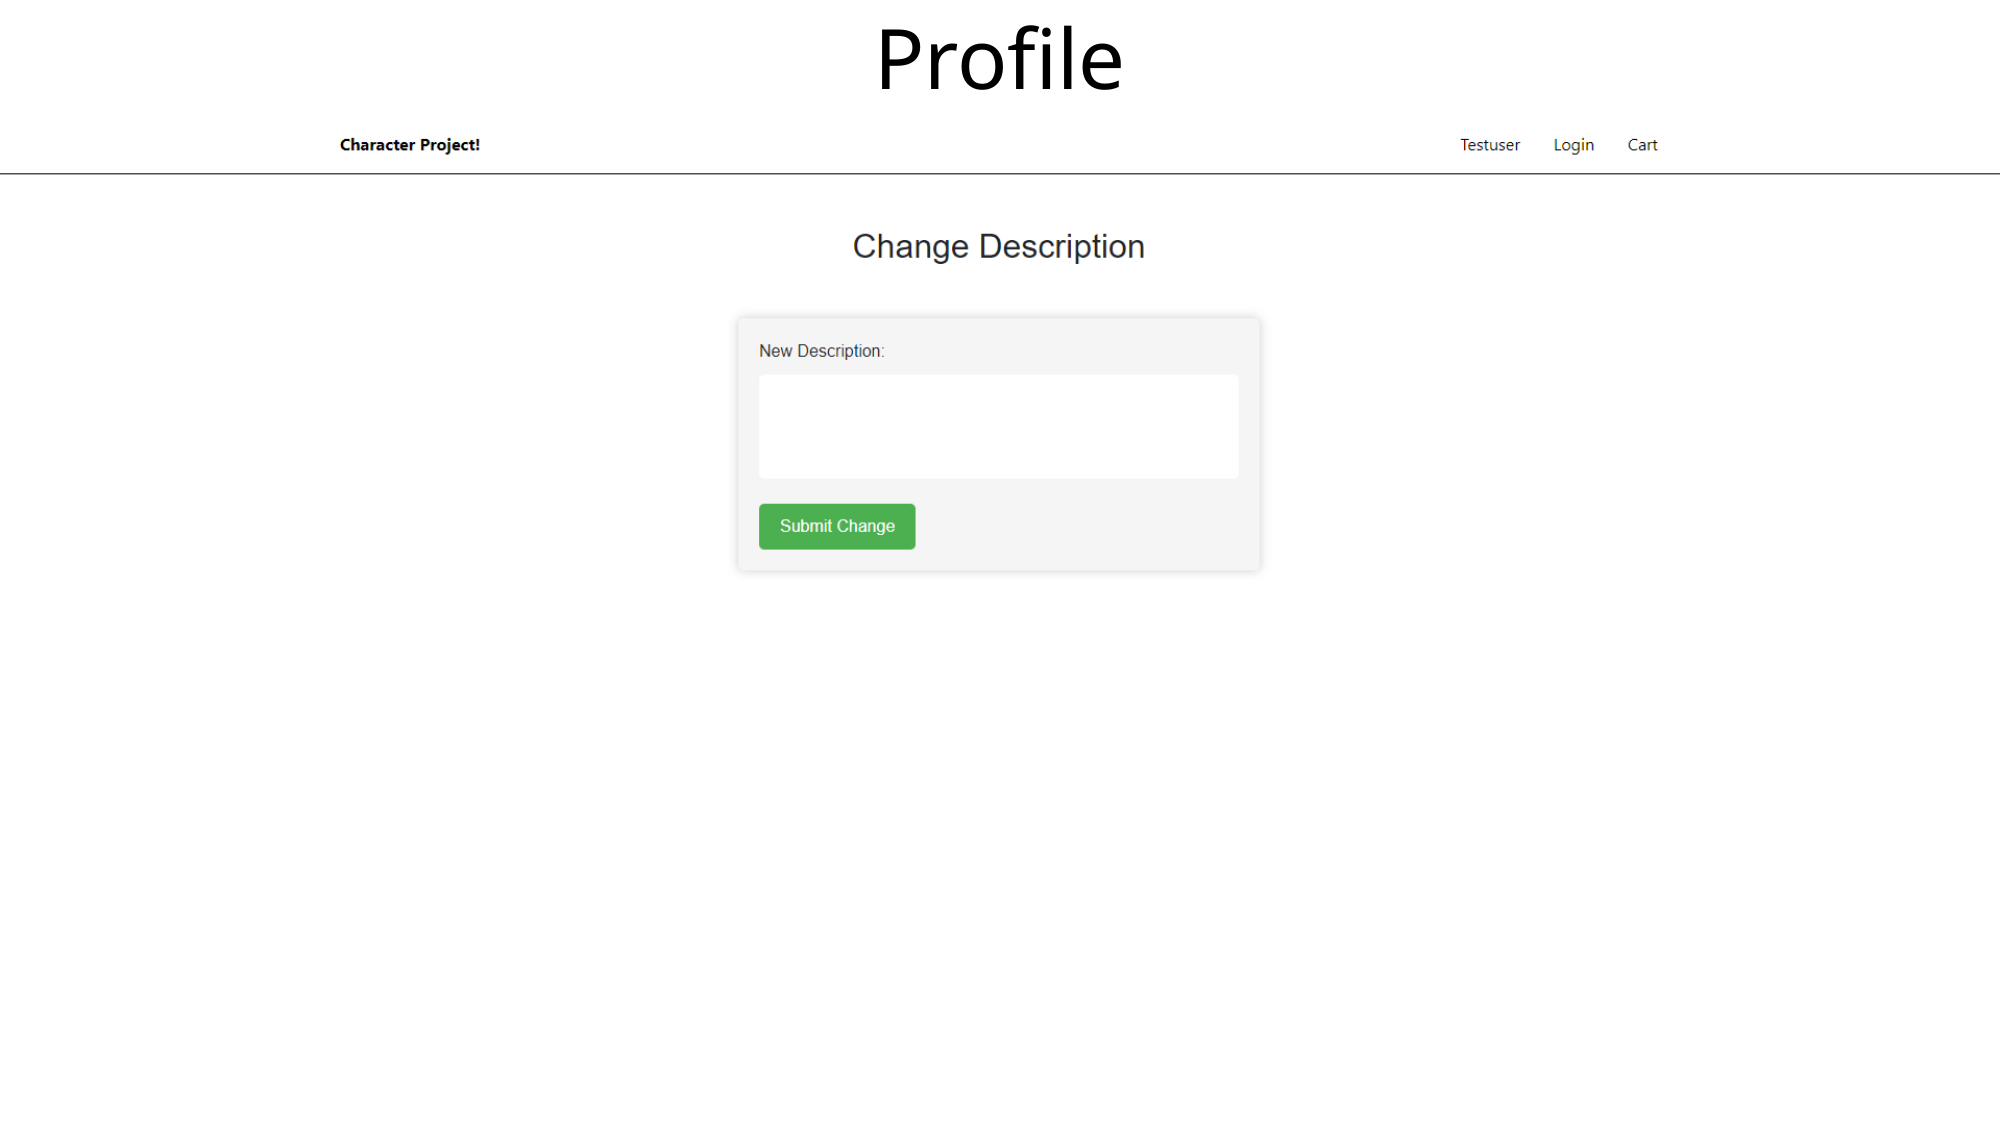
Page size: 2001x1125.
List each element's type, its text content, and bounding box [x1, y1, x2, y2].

picture [0, 116, 2000, 1125]
text_box Profile [859, 0, 1141, 114]
